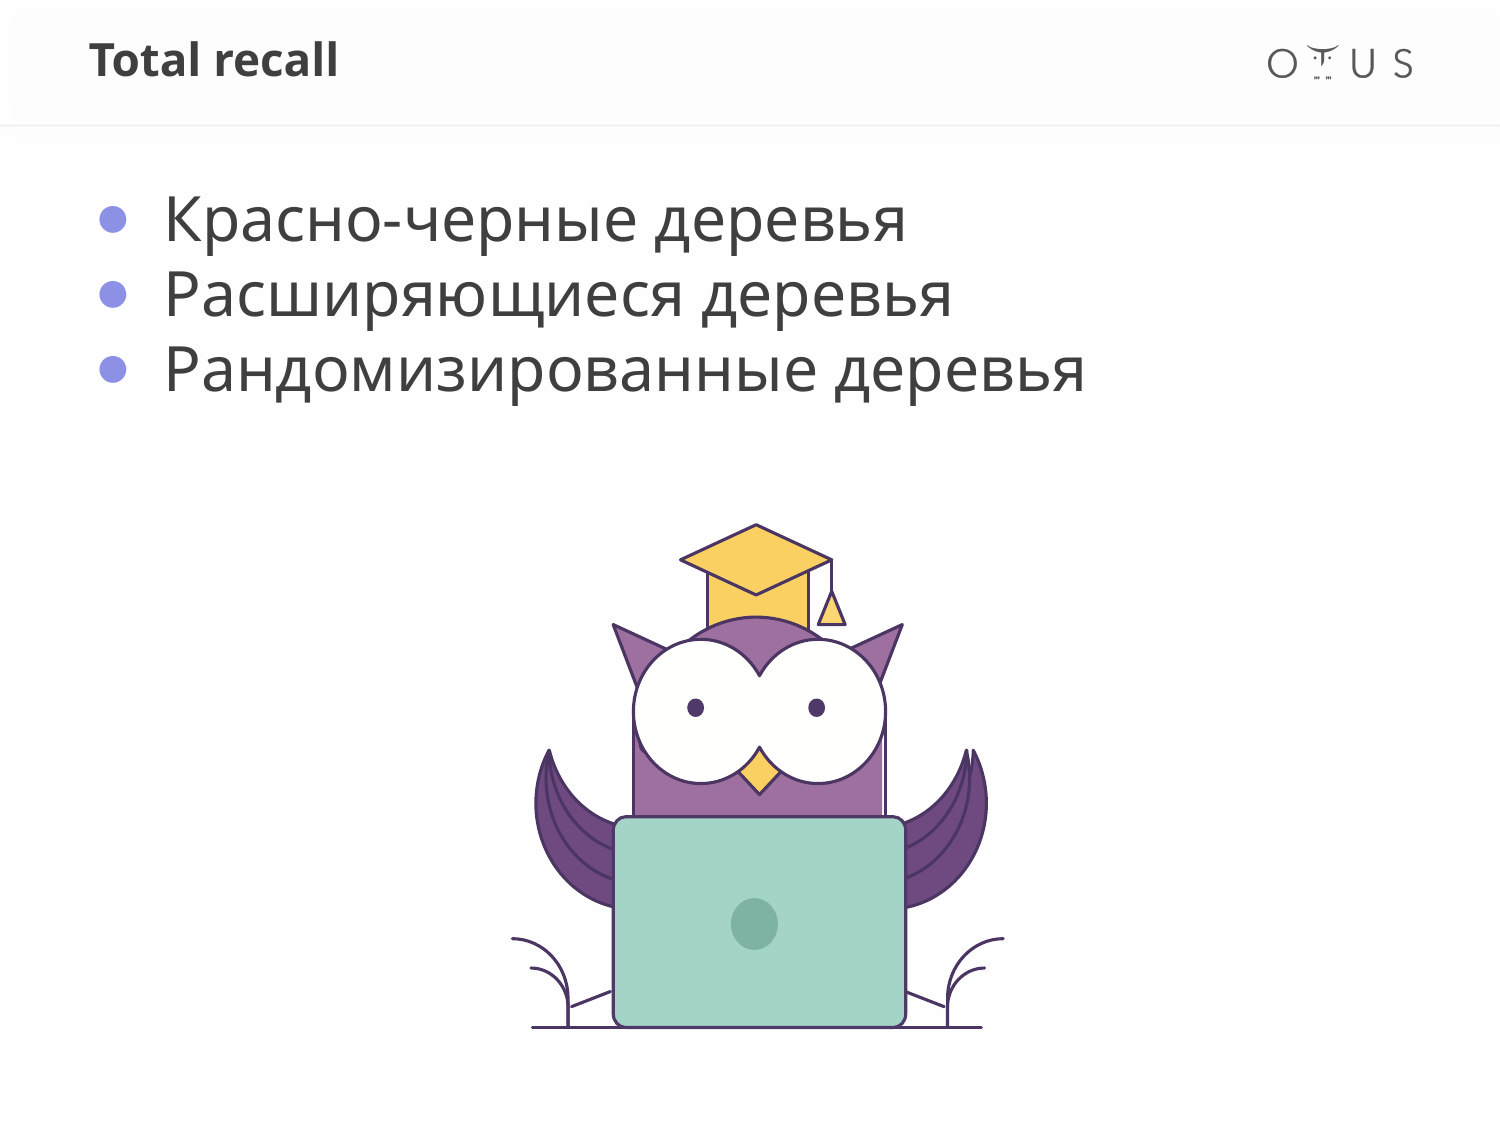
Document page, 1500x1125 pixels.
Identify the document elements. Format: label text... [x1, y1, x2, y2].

title Total recall [88, 38, 1174, 88]
list Красно-черные деревья Расширяющиеся деревья Рандомизированные деревья [88, 178, 1412, 1071]
picture [1268, 45, 1412, 80]
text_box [507, 518, 1009, 1034]
